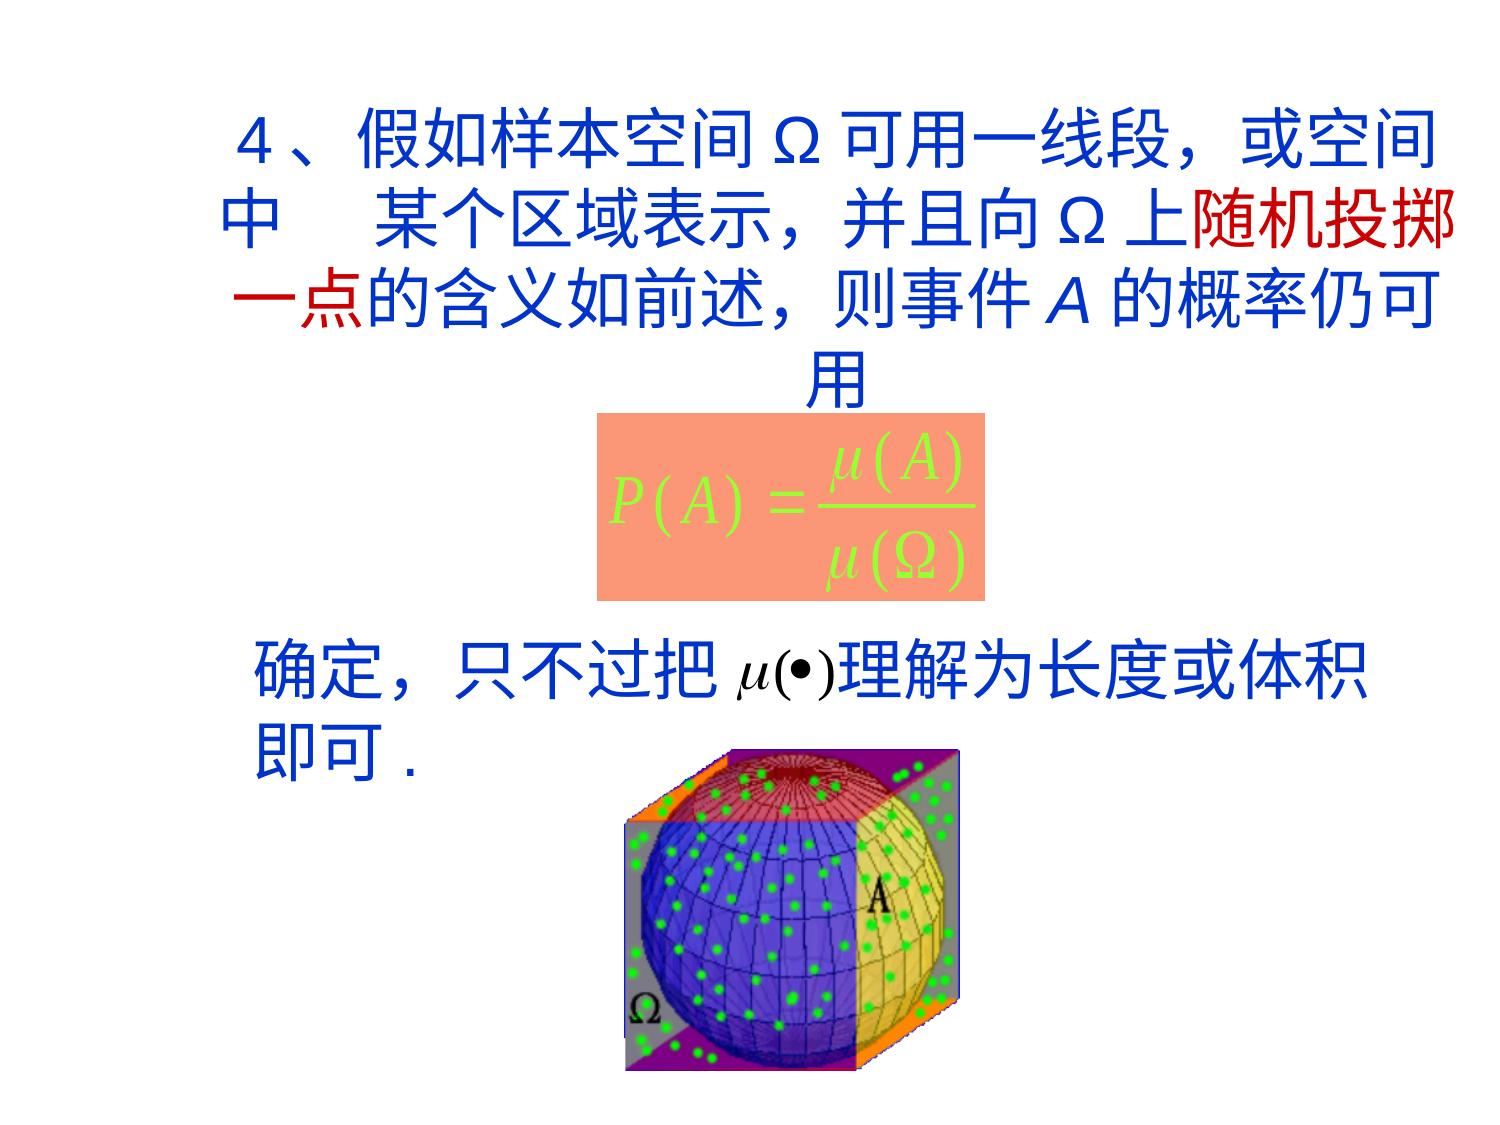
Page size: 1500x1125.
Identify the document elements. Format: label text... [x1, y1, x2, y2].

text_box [724, 637, 851, 716]
text_box 确定，只不过把 理解为长度或体积即可. [237, 612, 1425, 798]
title 4、假如样本空间Ω可用一线段，或空间中 某个区域表示，并且向Ω上随机投掷一点的含义如前述，则事件A的概率仍可用 [200, 237, 1475, 436]
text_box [596, 412, 986, 601]
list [624, 749, 960, 1071]
